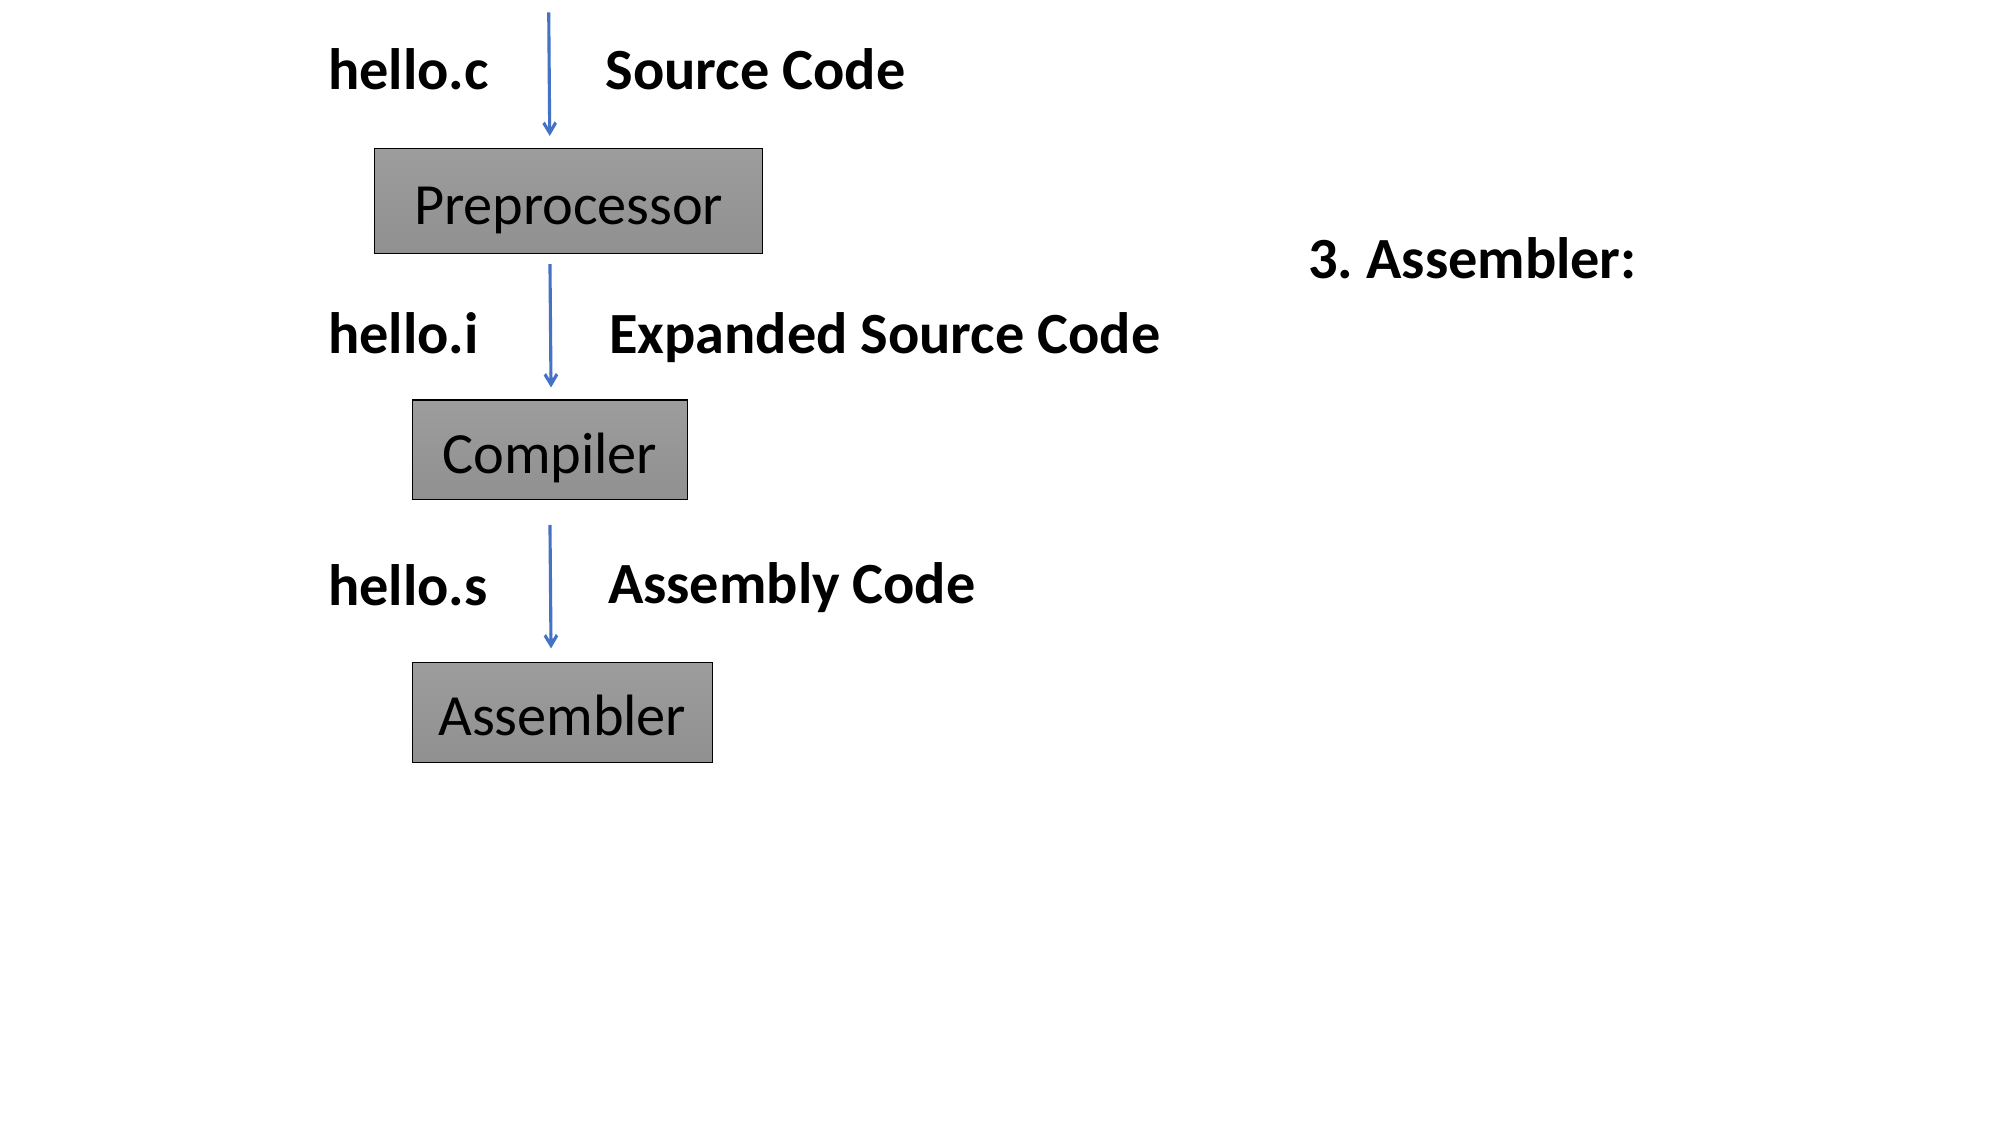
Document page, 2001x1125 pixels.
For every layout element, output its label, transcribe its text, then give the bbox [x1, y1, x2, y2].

text_box Preprocessor [374, 148, 763, 254]
text_box Expanded Source Code [594, 287, 1176, 373]
text_box Assembler [412, 662, 713, 763]
text_box hello.s [313, 539, 503, 624]
text_box Source Code [591, 23, 1104, 109]
text_box Assembly Code [593, 537, 991, 623]
text_box 3. Assembler: [1293, 178, 1652, 298]
text_box hello.c [313, 23, 504, 109]
text_box hello.i [313, 287, 494, 373]
text_box Compiler [412, 399, 688, 500]
